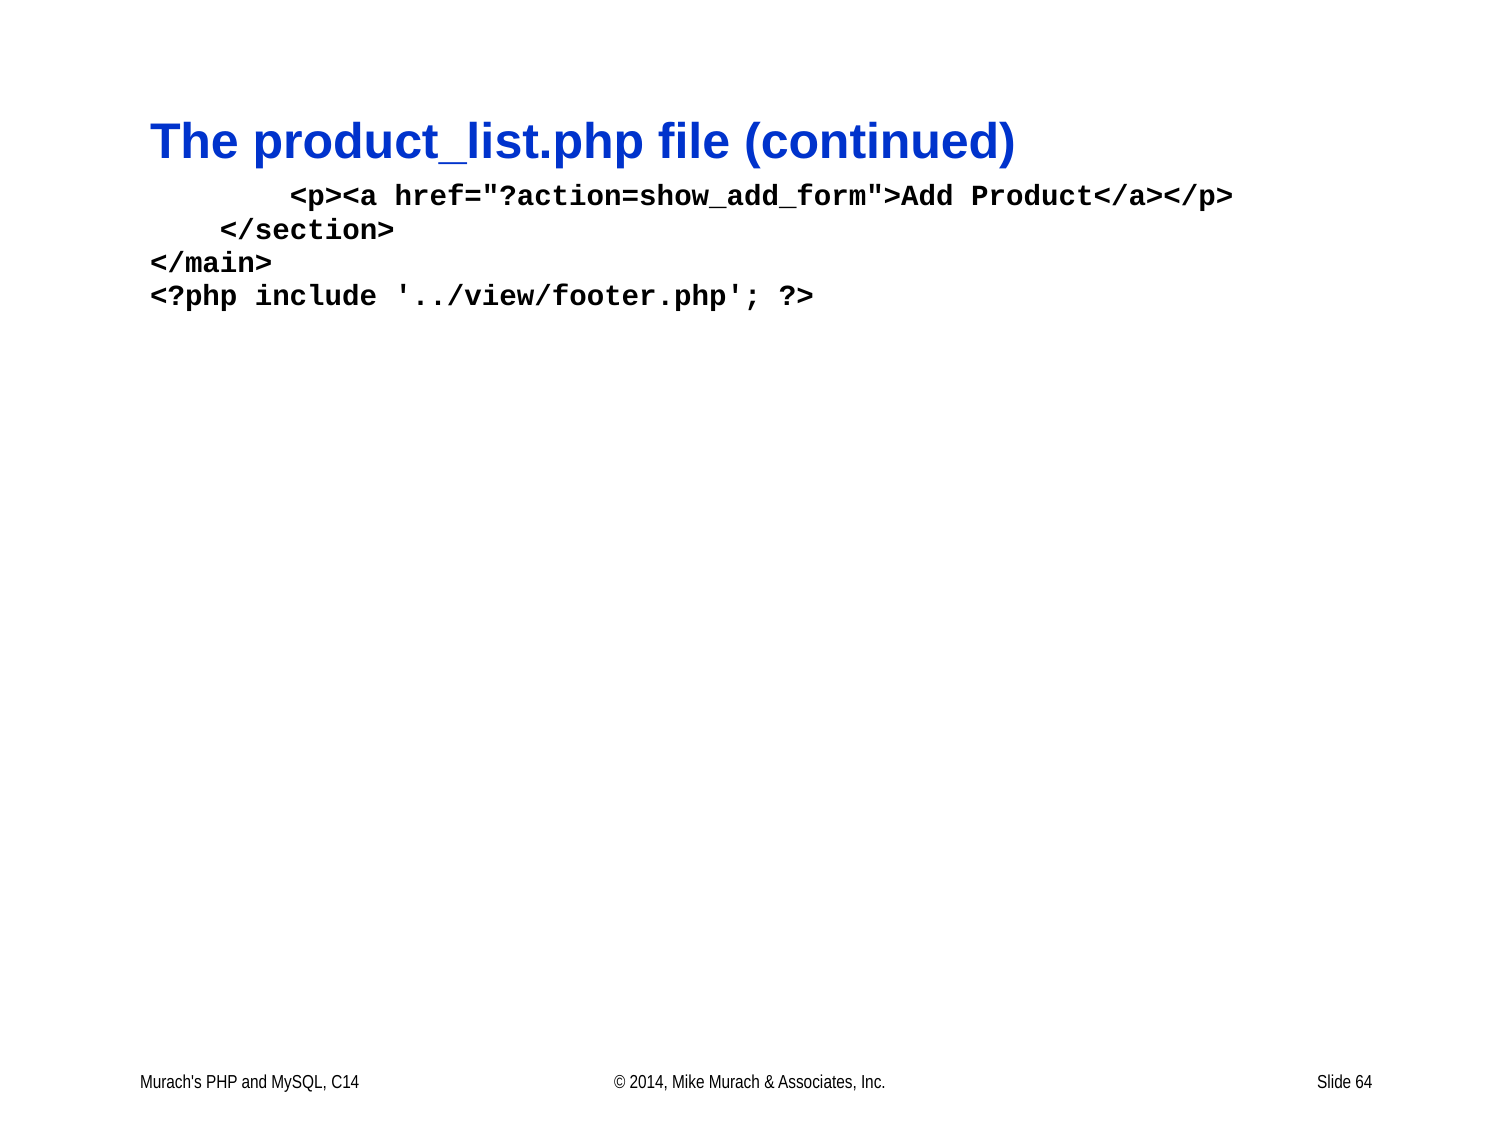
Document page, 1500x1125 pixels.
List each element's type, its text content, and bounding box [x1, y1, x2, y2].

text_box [149, 180, 1346, 501]
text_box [149, 112, 1128, 183]
slide_number Slide 64 [1074, 1025, 1388, 1100]
footer © 2014, Mike Murach & Associates, Inc. [474, 1025, 1025, 1100]
slide_number Murach's PHP and MySQL, C14 [125, 1025, 450, 1100]
